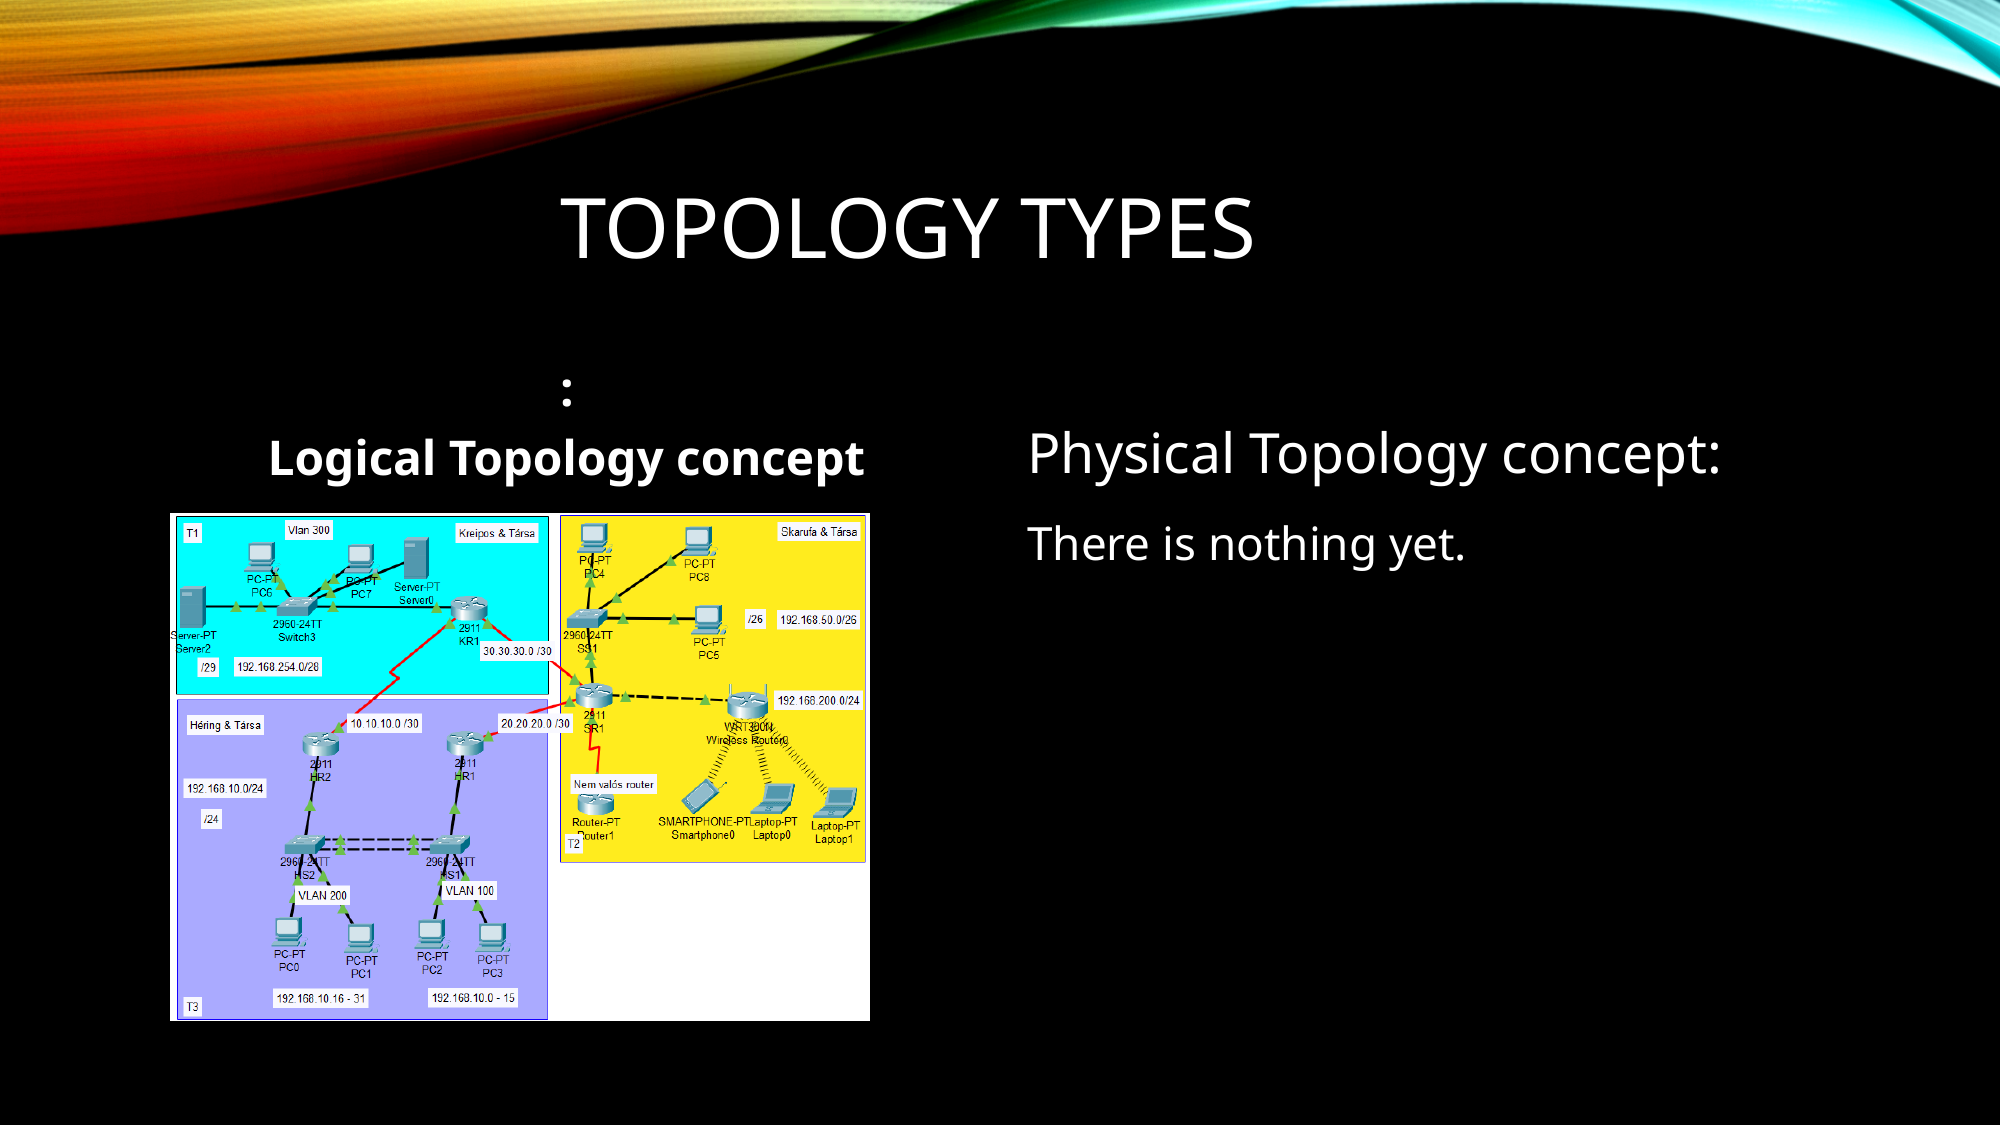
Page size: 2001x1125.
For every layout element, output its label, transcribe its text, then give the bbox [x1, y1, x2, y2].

picture [0, 0, 2000, 237]
title Topology types [202, 125, 1615, 338]
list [169, 513, 870, 1021]
list Physical Topology concept: [1012, 358, 1900, 494]
list : Logical Topology concept [150, 358, 984, 494]
list There is nothing yet. [1012, 513, 1888, 1021]
